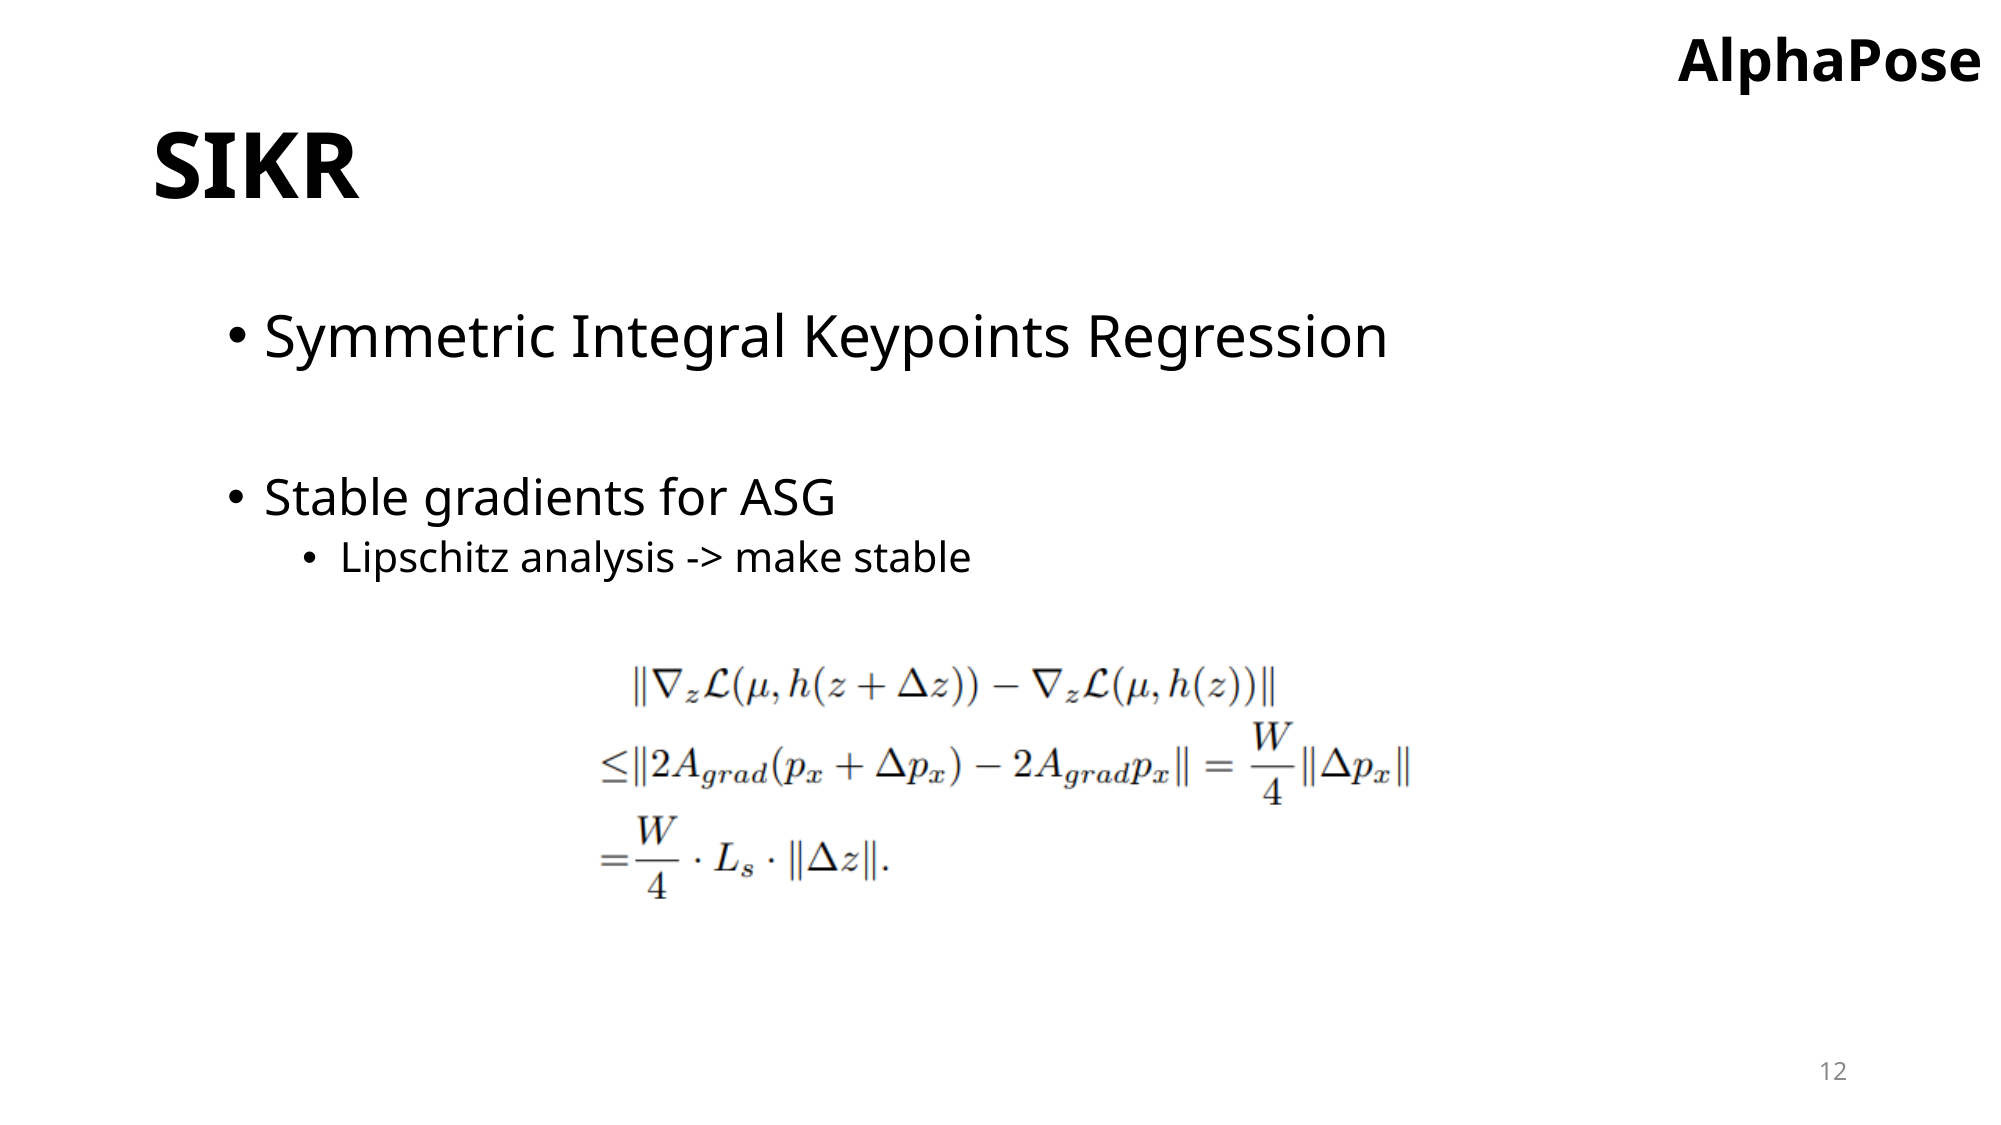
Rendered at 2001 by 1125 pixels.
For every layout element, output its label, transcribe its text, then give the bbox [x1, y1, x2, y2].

slide_number 12 [1412, 1042, 1863, 1103]
text_box AlphaPose [1661, 0, 2000, 127]
title SIKR [137, 59, 1863, 278]
picture [581, 656, 1419, 910]
list Symmetric Integral Keypoints Regression Stable gradients for ASG Lipschitz analysis -> make stable [137, 299, 1863, 1014]
